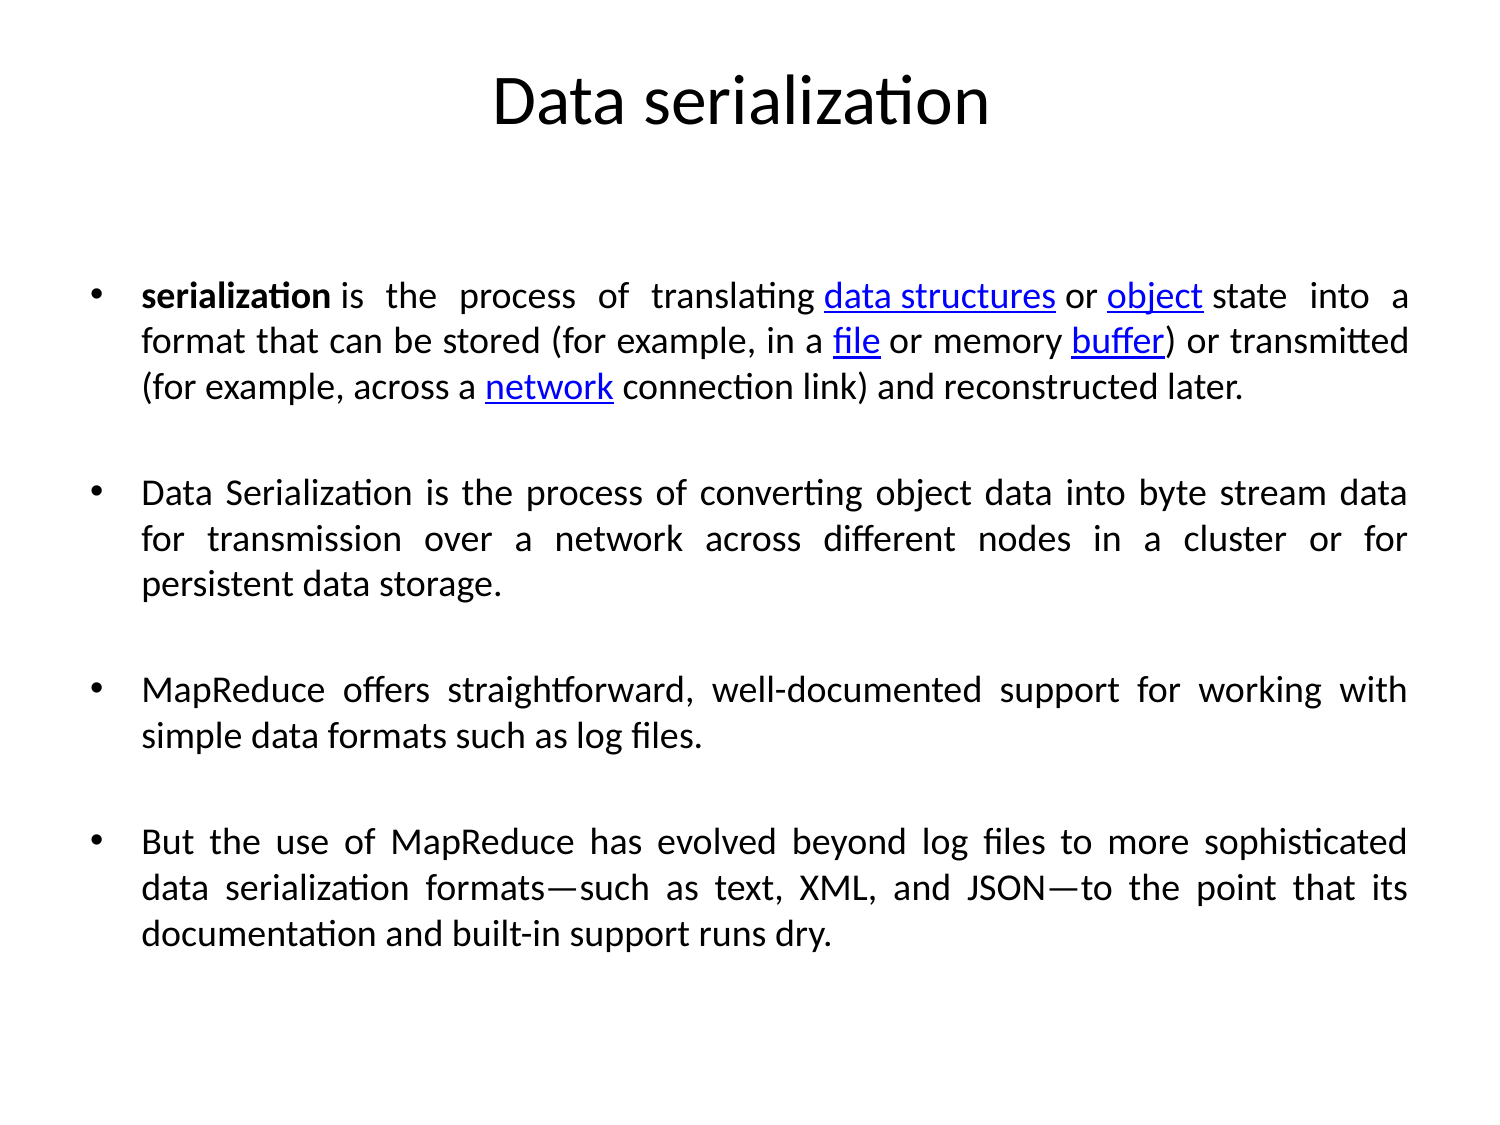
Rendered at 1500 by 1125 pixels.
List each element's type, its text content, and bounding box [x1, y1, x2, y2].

title Data serialization [75, 45, 1425, 233]
list serialization is the process of translating data structures or object state into a format that can be stored (for example, in a file or memory buffer) or transmitted (for example, across a network connection link) and reconstructed later. Data Serialization is the process of converting object data into byte stream data for transmission over a network across different nodes in a cluster or for persistent data storage. MapReduce offers straightforward, well-documented support for working with simple data formats such as log files. But the use of MapReduce has evolved beyond log files to more sophisticated data serialization formats—such as text, XML, and JSON—to the point that its documentation and built-in support runs dry. [75, 262, 1425, 1005]
